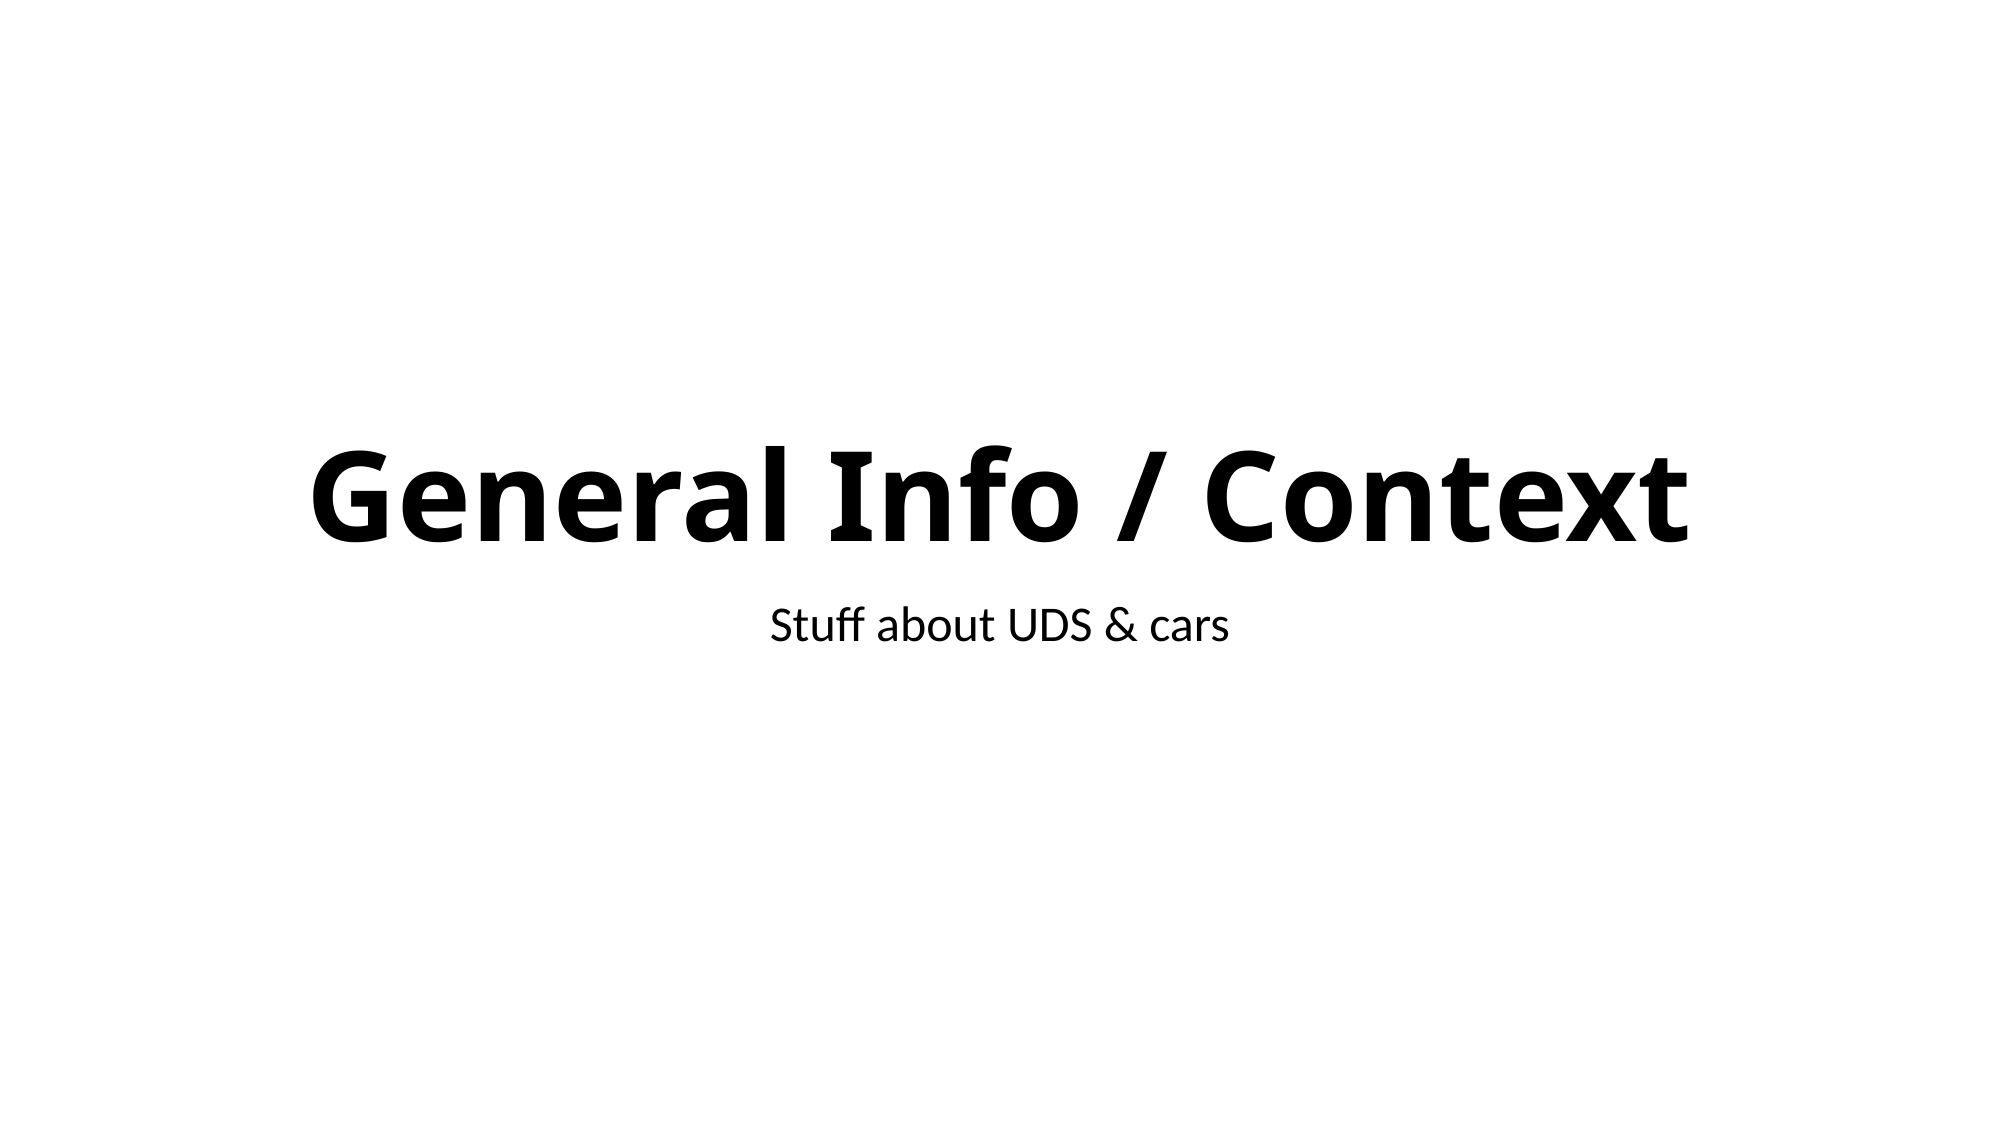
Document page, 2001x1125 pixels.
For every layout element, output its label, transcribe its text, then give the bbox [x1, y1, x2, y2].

subtitle Stuff about UDS & cars [249, 590, 1750, 863]
title General Info / Context [249, 184, 1750, 576]
